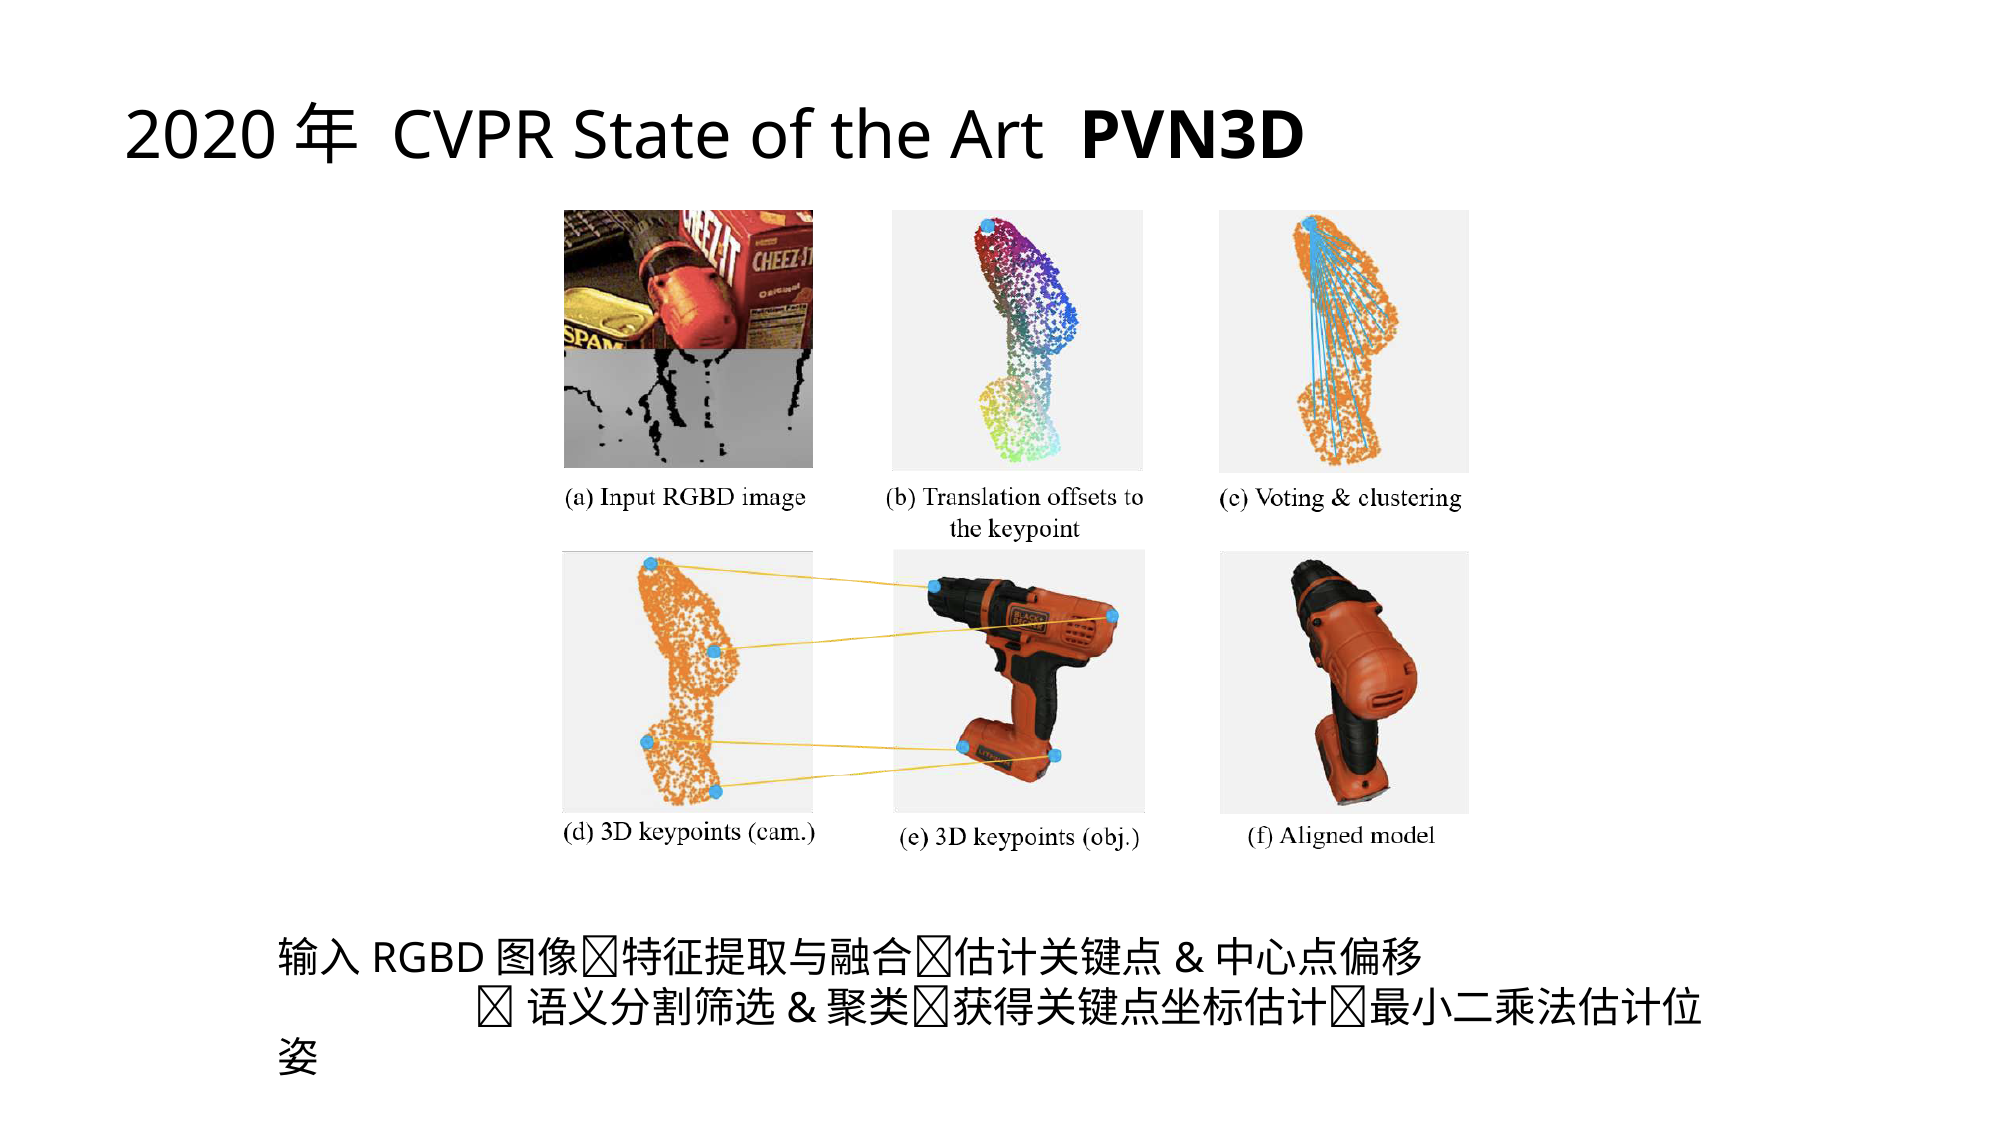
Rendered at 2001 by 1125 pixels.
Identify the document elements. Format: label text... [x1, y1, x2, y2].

text_box 输入RGBD图像特征提取与融合估计关键点&中心点偏移 语义分割筛选&聚类获得关键点坐标估计最小二乘法估计位姿 [263, 923, 1737, 1089]
picture [511, 180, 1489, 863]
text_box 2020年 CVPR State of the Art PVN3D [109, 84, 1549, 180]
